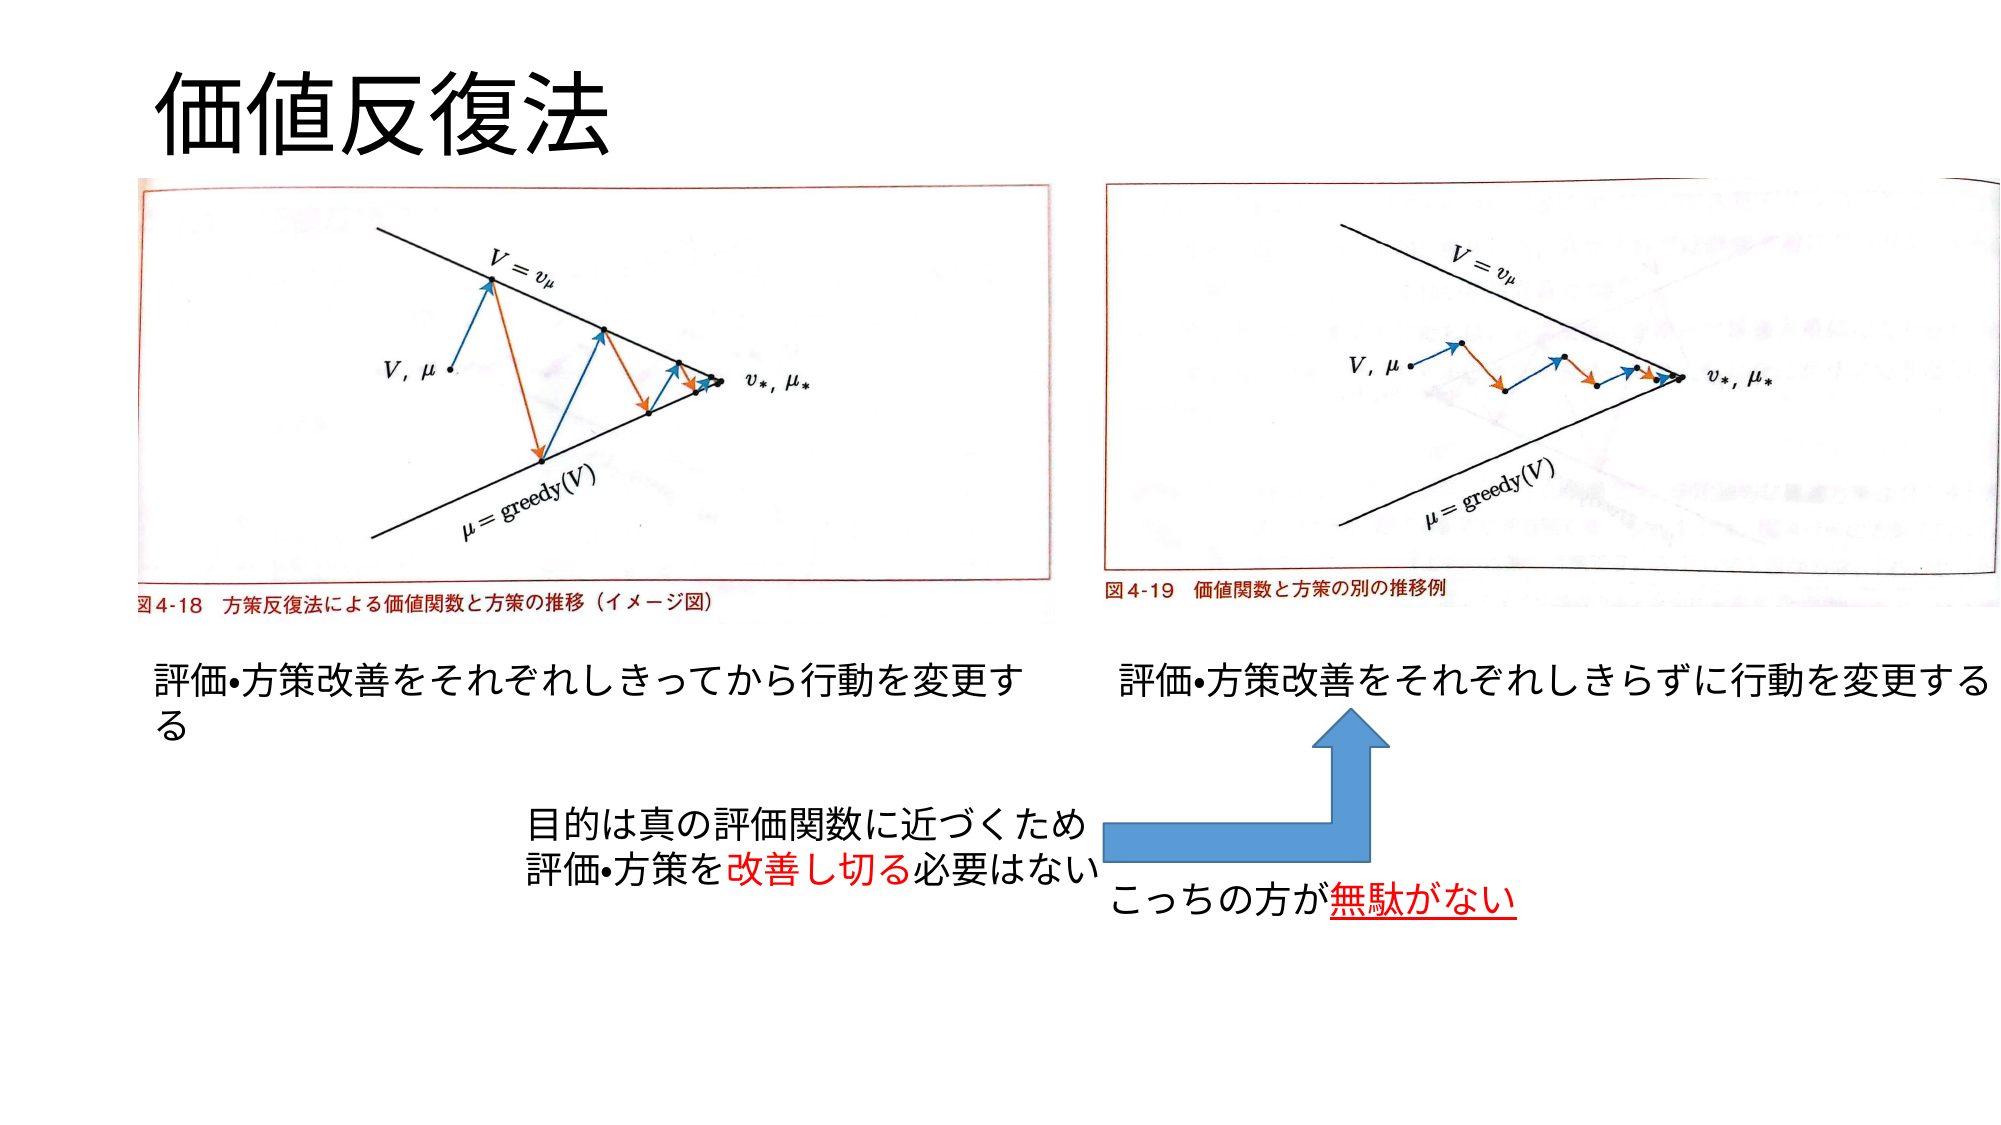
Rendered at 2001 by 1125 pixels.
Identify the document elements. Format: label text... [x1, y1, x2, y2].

text_box 評価・方策改善をそれぞれしきってから行動を変更する [138, 649, 1055, 755]
text_box 目的は真の評価関数に近づくため 評価・方策を改善し切る必要はない [511, 793, 1116, 899]
picture [138, 178, 1055, 624]
text_box こっちの方が無駄がない [1092, 869, 1532, 929]
text_box [1102, 707, 1391, 863]
title 価値反復法 [138, 58, 1864, 179]
text_box 評価・方策改善をそれぞれしきらずに行動を変更する [1103, 649, 2000, 710]
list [1103, 178, 2000, 607]
